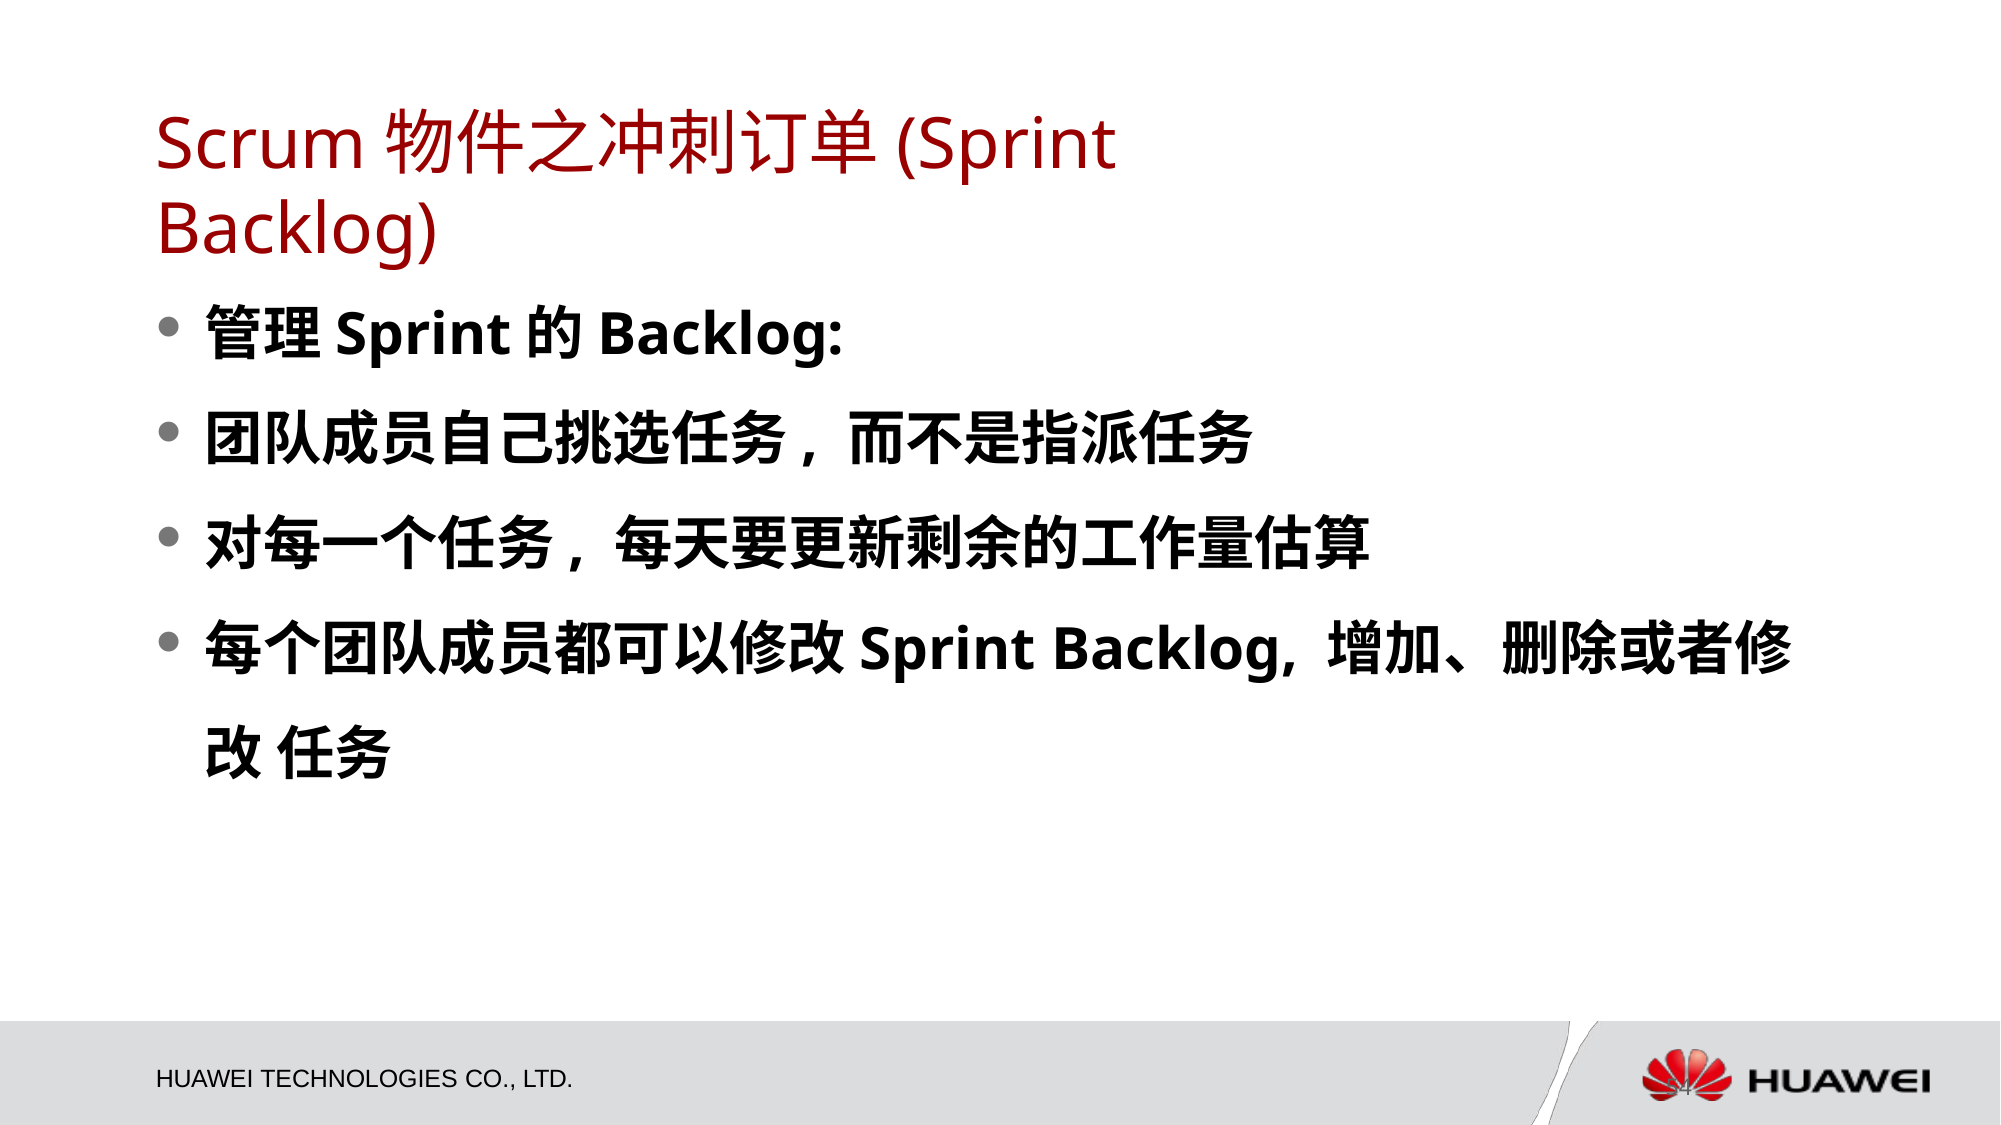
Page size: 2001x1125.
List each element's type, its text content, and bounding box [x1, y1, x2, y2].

text_box 管理Sprint的Backlog: 团队成员自己挑选任务, 而不是指派任务 对每一个任务, 每天要更新剩余的工作量估算 每个团队成员都可以修改Sprint Backlog, 增加、删除或者修改 任务 [153, 259, 1837, 787]
title Scrum物件之冲刺订单(Sprint Backlog) [153, 95, 1352, 259]
text_box 54 [1663, 1070, 1693, 1100]
text_box [1642, 1049, 1930, 1101]
footer HUAWEI TECHNOLOGIES CO., LTD. [153, 1062, 581, 1125]
picture [0, 1021, 2001, 1125]
